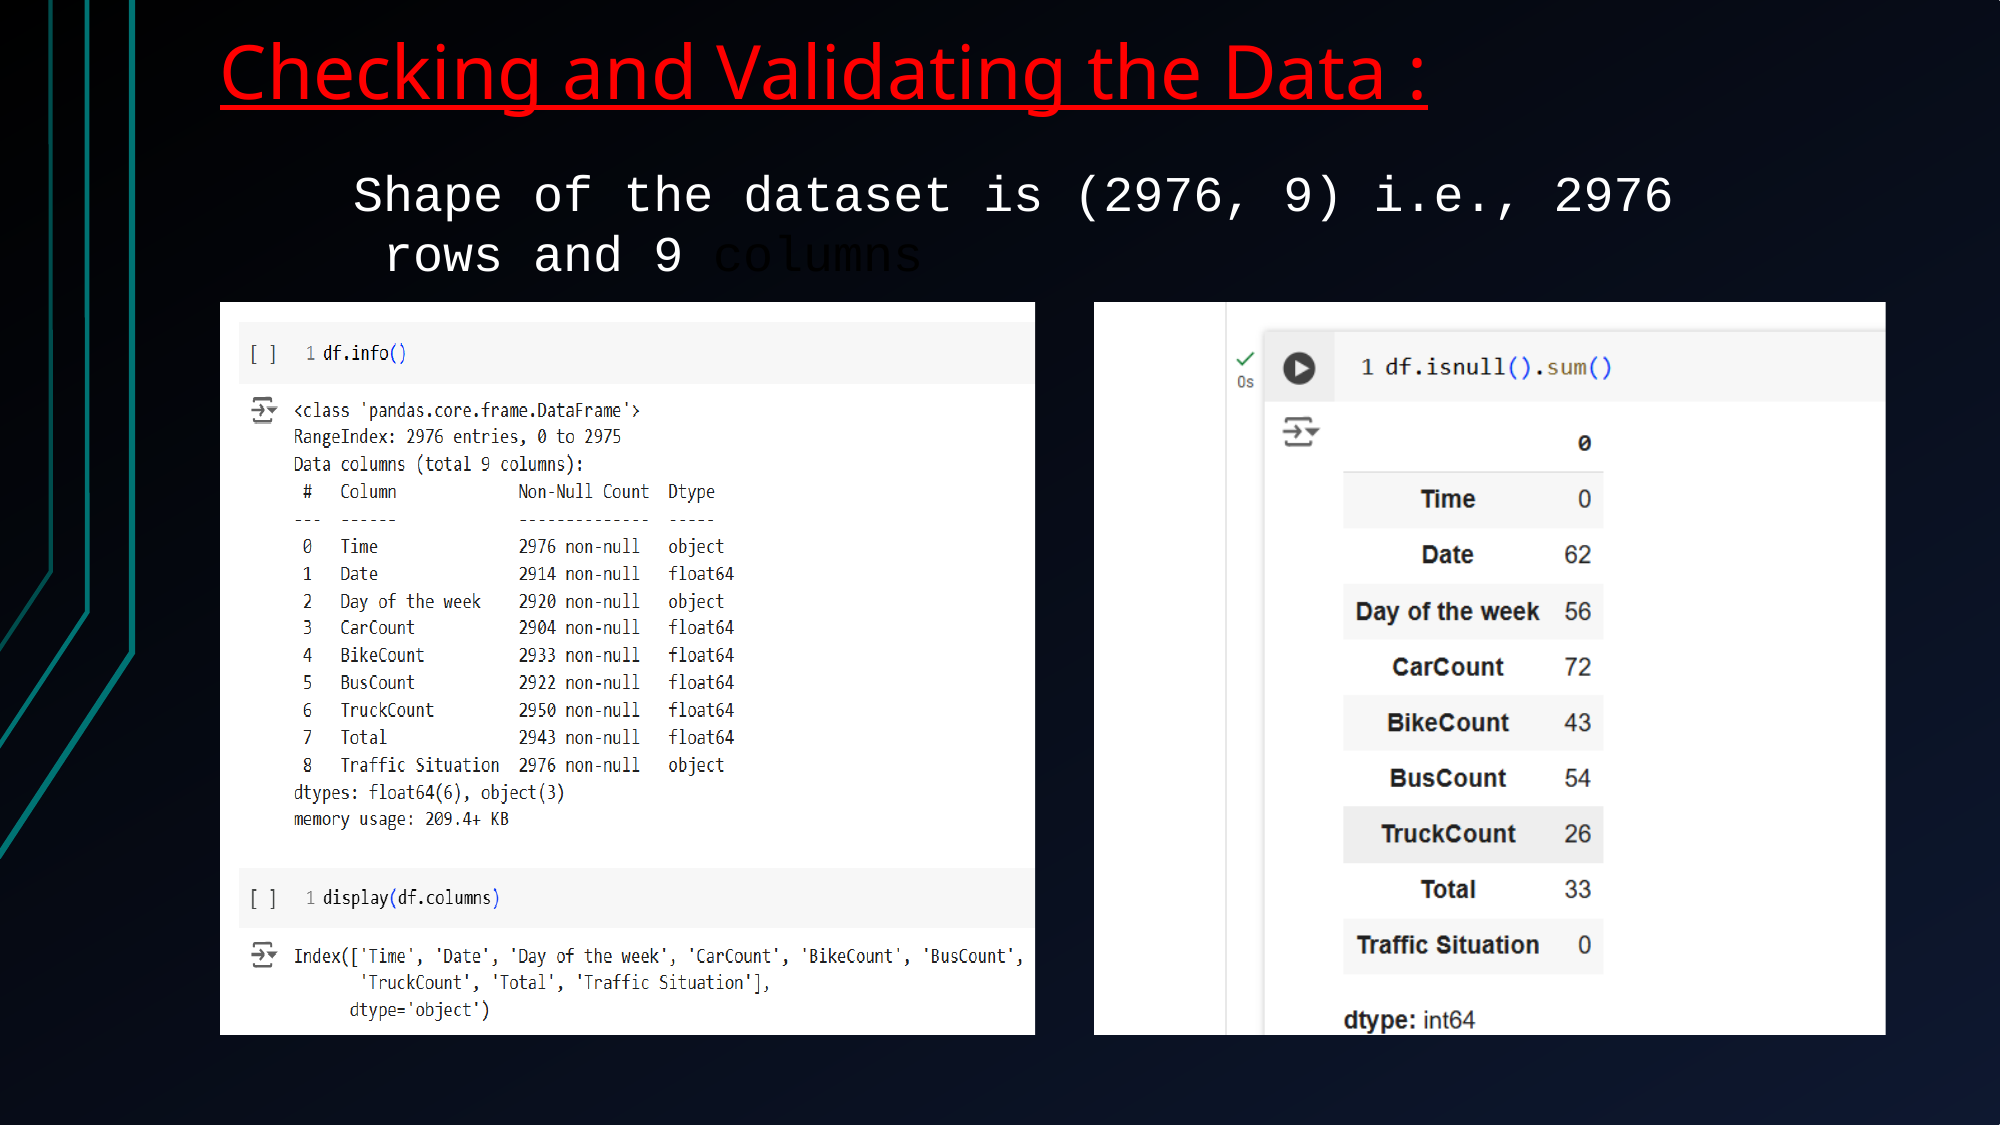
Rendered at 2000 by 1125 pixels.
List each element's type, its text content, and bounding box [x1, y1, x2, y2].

text_box Shape of the dataset is (2976, 9) i.e., 2976 rows and 9 columns [338, 184, 1792, 289]
title Checking and Validating the Data : [199, 19, 1900, 126]
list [219, 302, 1036, 1036]
picture [1093, 302, 1886, 1036]
